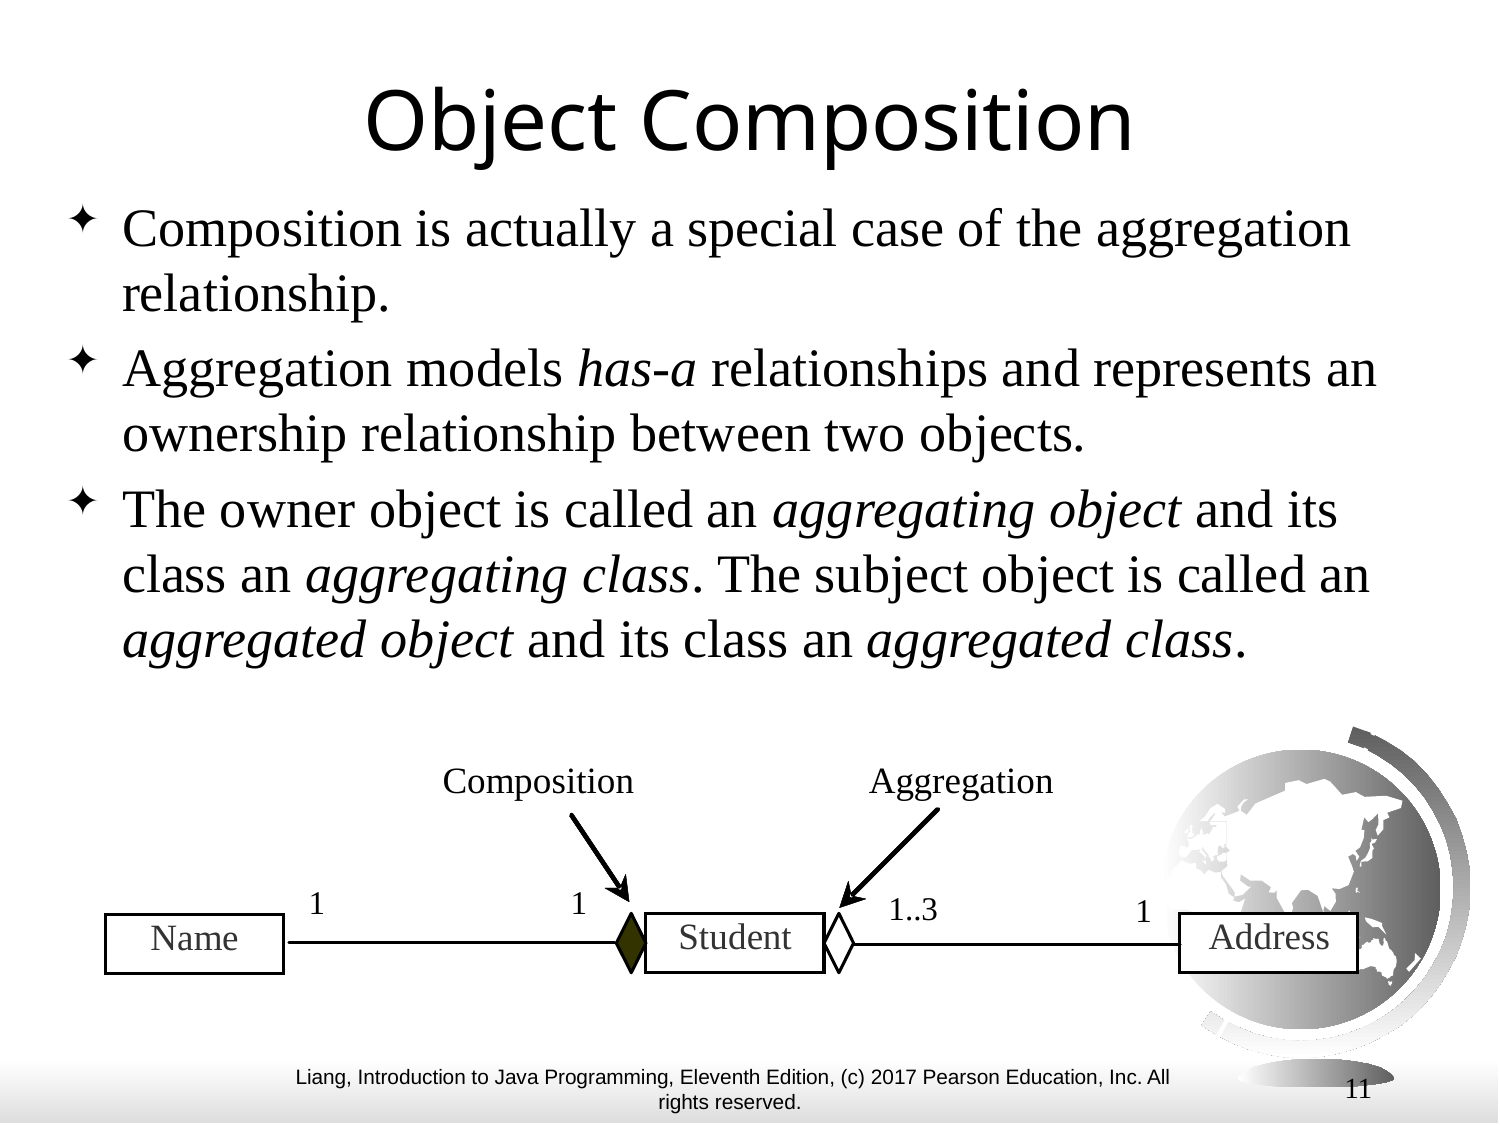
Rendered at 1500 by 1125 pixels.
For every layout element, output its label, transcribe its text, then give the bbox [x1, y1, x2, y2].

title Object Composition [112, 75, 1388, 160]
list Composition is actually a special case of the aggregation relationship. Aggregation models has-a relationships and represents an ownership relationship between two objects. The owner object is called an aggregating object and its class an aggregating class. The subject object is called an aggregated object and its class an aggregated class. [50, 184, 1443, 492]
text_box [75, 719, 1396, 998]
list Composition is actually a special case of the aggregation relationship. Aggregation models has-a relationships and represents an ownership relationship between two objects. The owner object is called an aggregating object and its class an aggregating class. The subject object is called an aggregated object and its class an aggregated class. [50, 493, 1443, 713]
slide_number 11 [1074, 1049, 1388, 1125]
